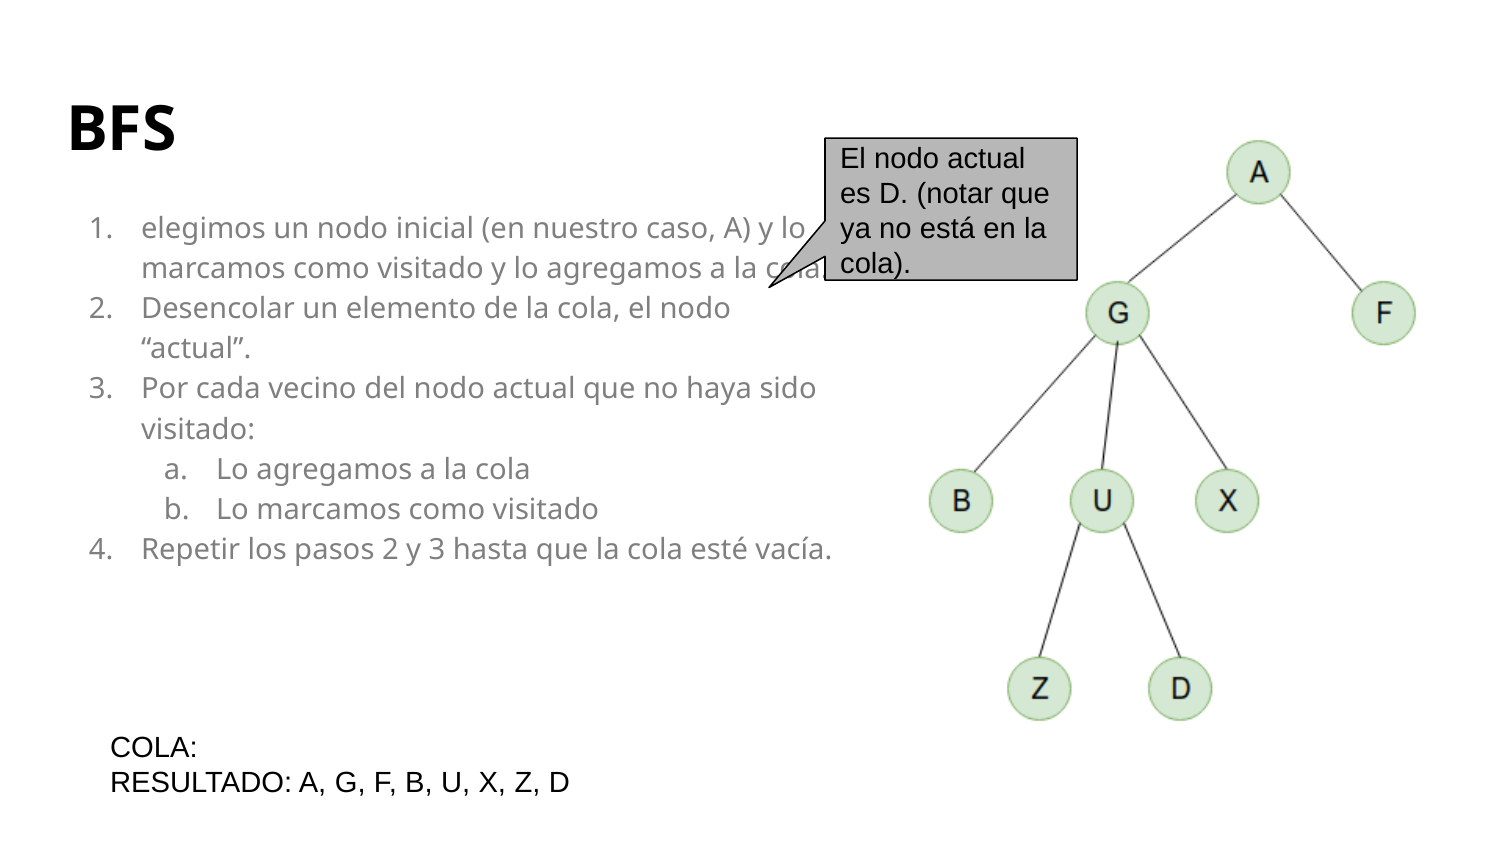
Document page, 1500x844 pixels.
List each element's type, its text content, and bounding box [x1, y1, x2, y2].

text_box El nodo actual es D. (notar que ya no está en la cola). [769, 138, 871, 288]
picture [876, 117, 1450, 743]
list elegimos un nodo inicial (en nuestro caso, A) y lo marcamos como visitado y lo agregamos a la cola. Desencolar un elemento de la cola, el nodo “actual”. Por cada vecino del nodo actual que no haya sido visitado: Lo agregamos a la cola Lo marcamos como visitado Repetir los pasos 2 y 3 hasta que la cola esté vacía. [51, 189, 861, 792]
title BFS [51, 72, 1449, 176]
text_box COLA: RESULTADO: A, G, F, B, U, X, Z, D [95, 713, 1171, 816]
